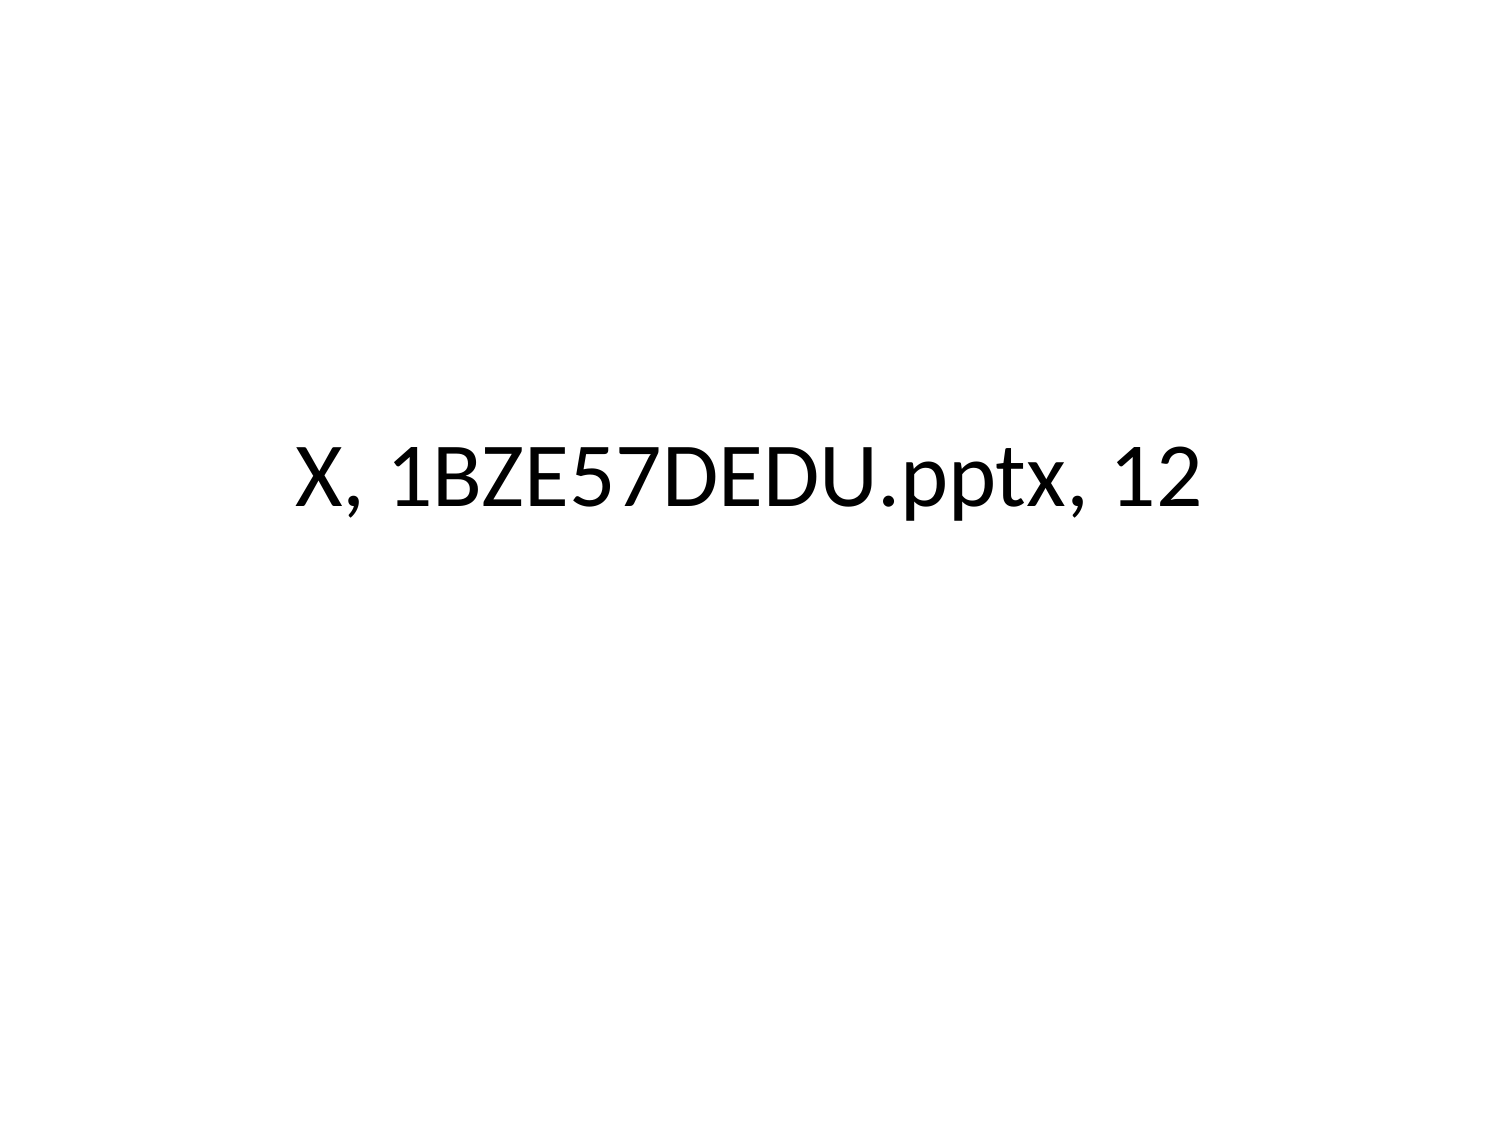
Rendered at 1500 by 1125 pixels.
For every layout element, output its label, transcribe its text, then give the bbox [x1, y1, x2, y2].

title X, 1BZE57DEDU.pptx, 12 [112, 349, 1388, 591]
